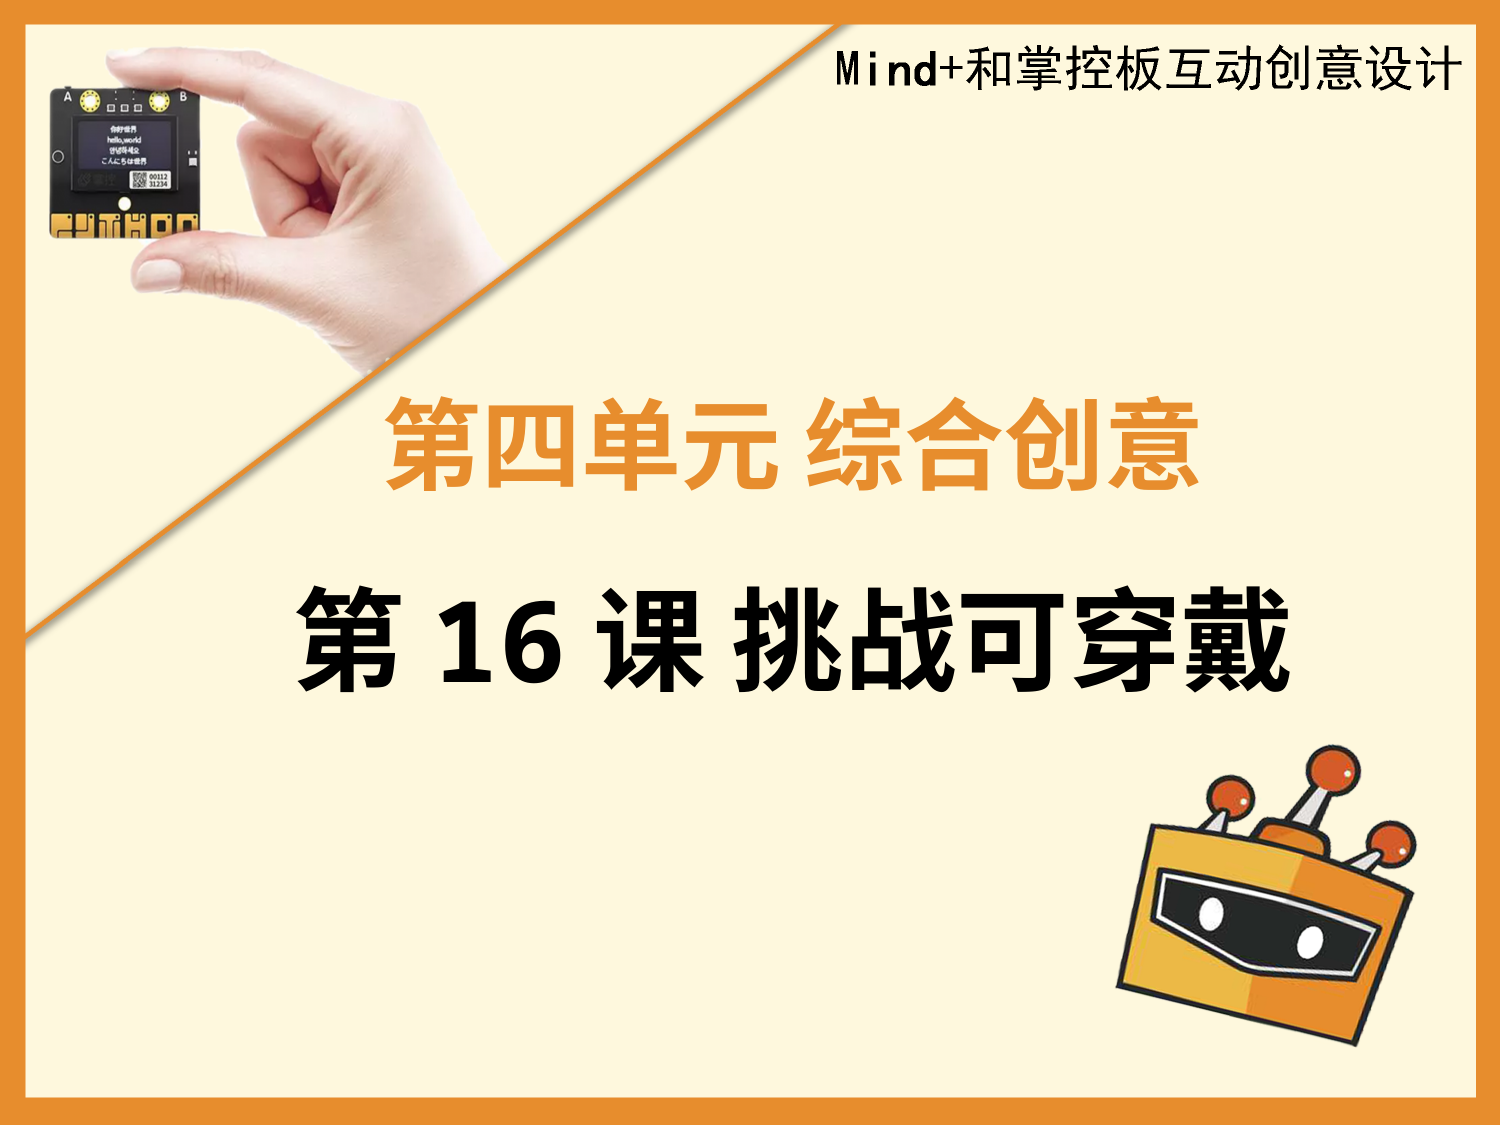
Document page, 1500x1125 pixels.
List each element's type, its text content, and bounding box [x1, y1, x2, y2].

picture [0, 0, 1500, 1125]
text_box 第四单元 综合创意 第16课 挑战可穿戴 [231, 374, 1356, 860]
